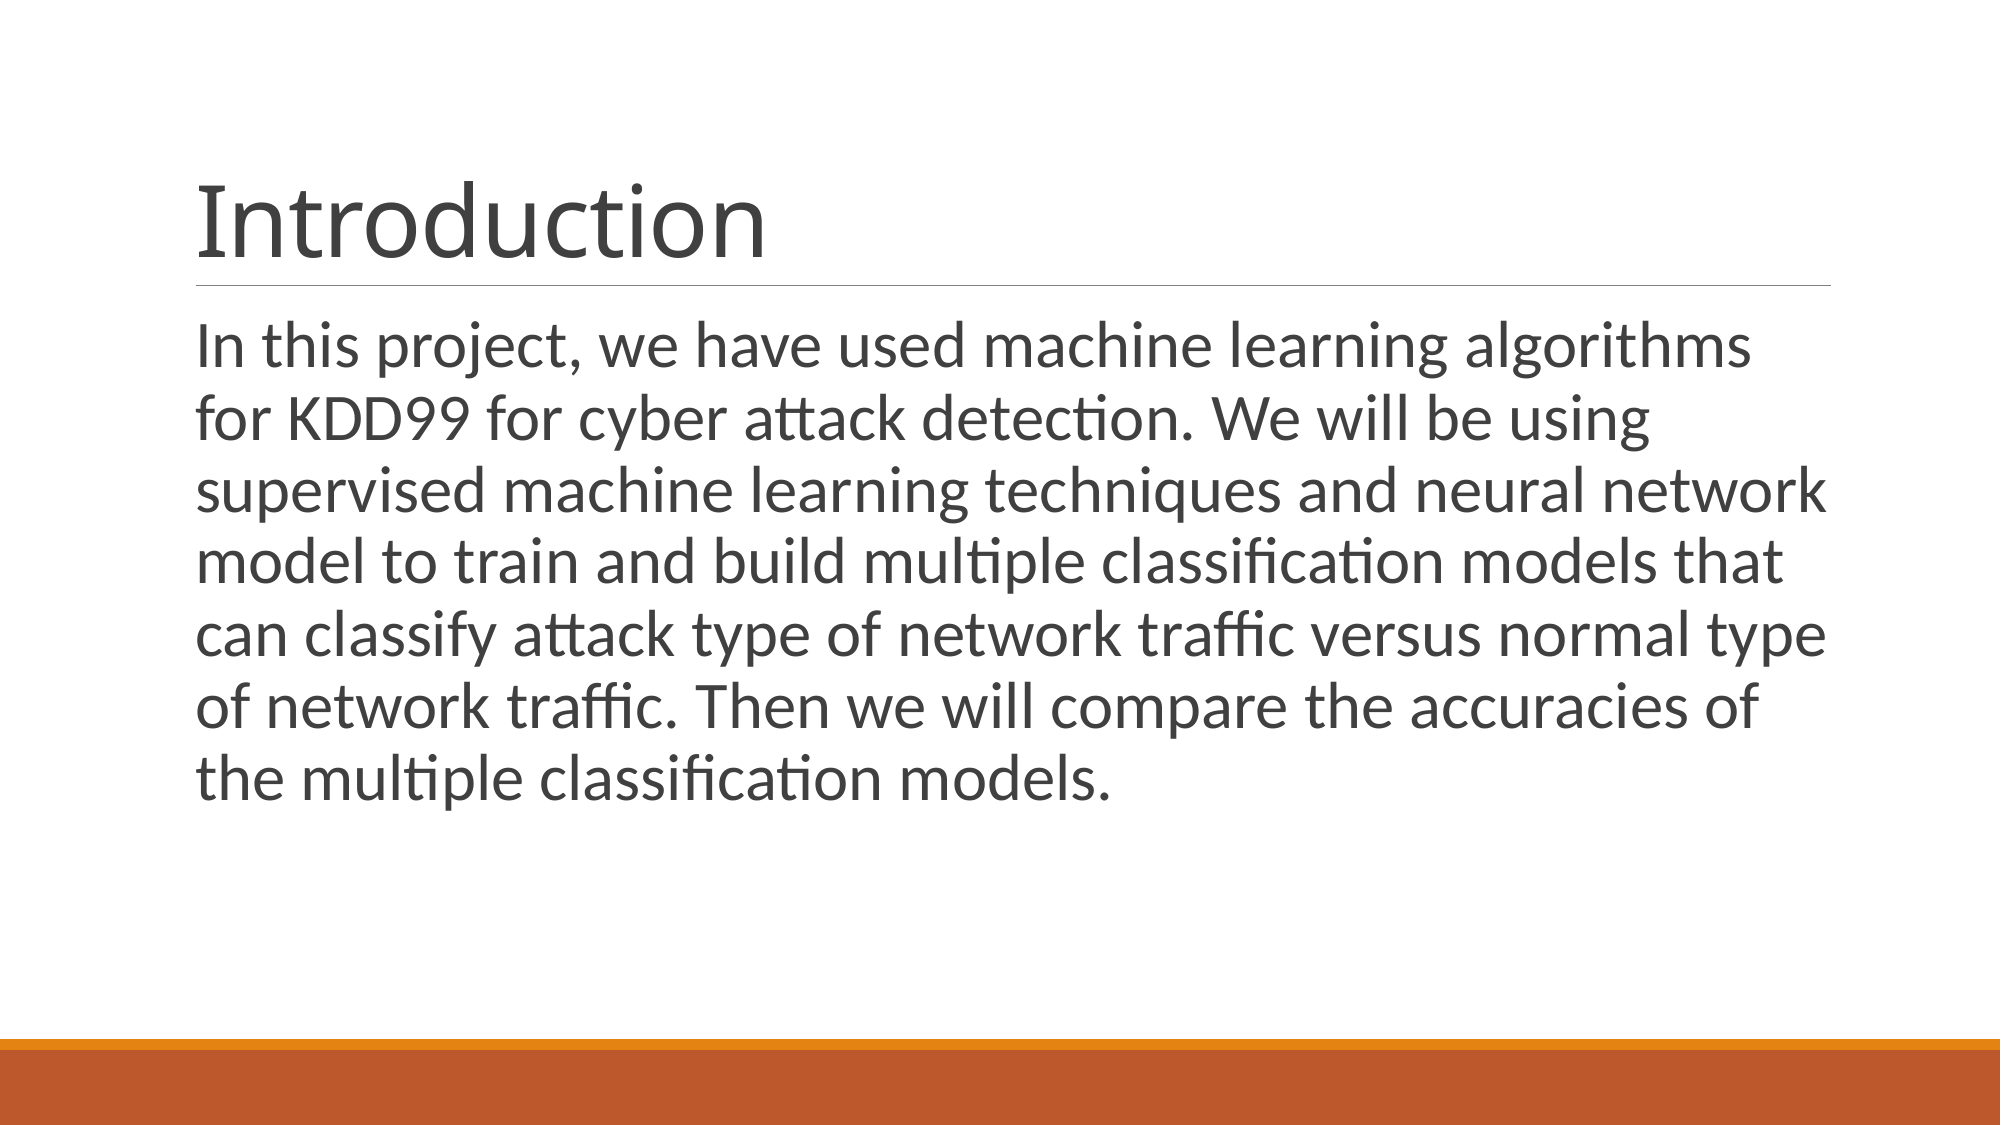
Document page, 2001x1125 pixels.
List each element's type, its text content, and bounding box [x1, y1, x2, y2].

list In this project, we have used machine learning algorithms for KDD99 for cyber attack detection. We will be using supervised machine learning techniques and neural network model to train and build multiple classification models that can classify attack type of network traffic versus normal type of network traffic. Then we will compare the accuracies of the multiple classification models. [180, 302, 1830, 963]
title Introduction [180, 47, 1830, 285]
